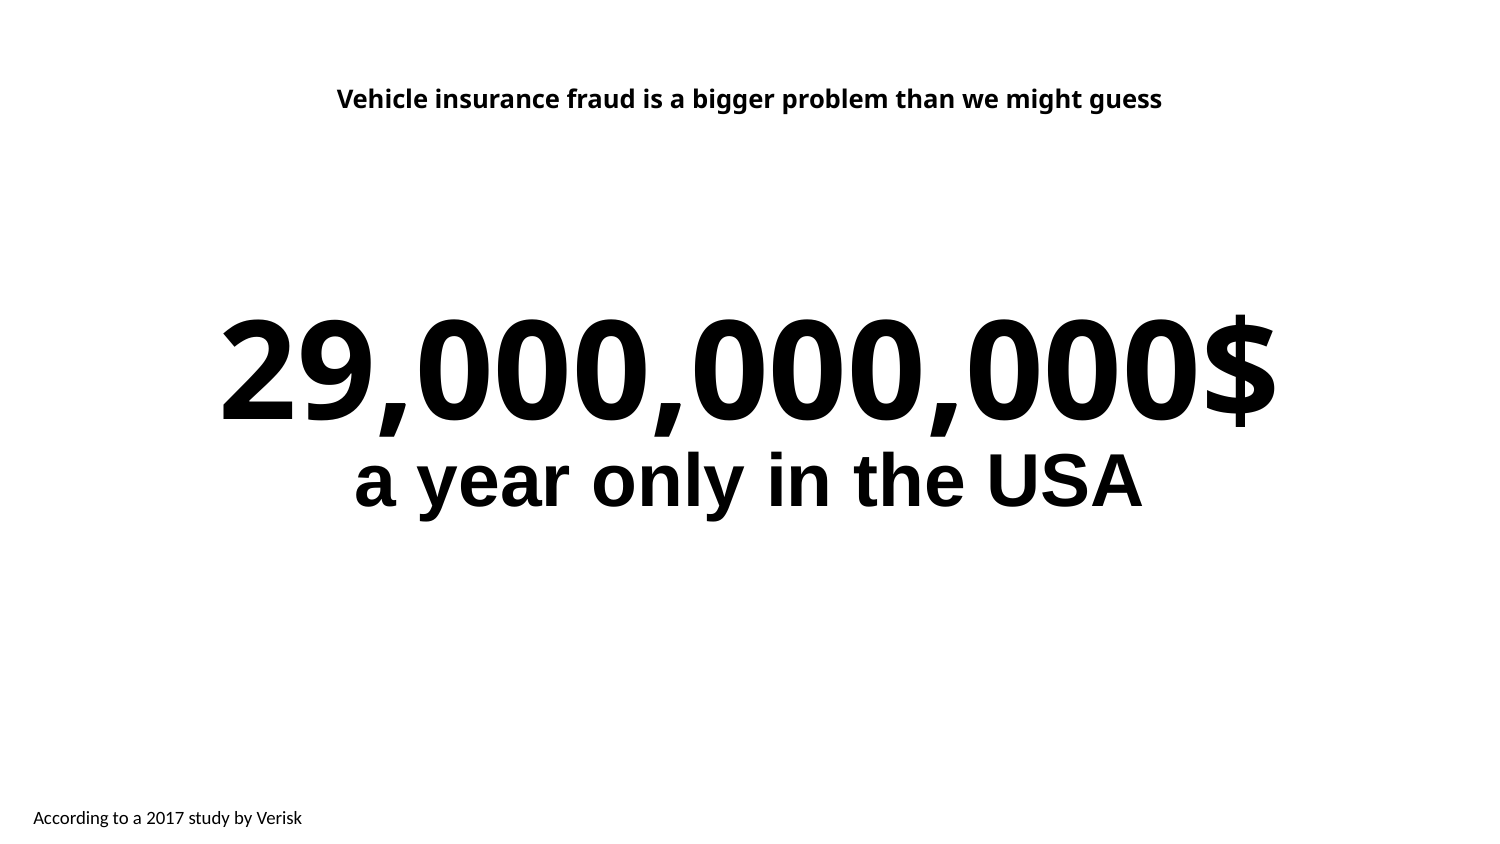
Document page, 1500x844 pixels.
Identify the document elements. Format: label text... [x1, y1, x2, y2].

title Vehicle insurance fraud is a bigger problem than we might guess [75, 67, 1425, 129]
list According to a 2017 study by Verisk [0, 791, 616, 844]
text_box 29,000,000,000$ [0, 266, 1500, 464]
text_box a year only in the USA [339, 424, 1161, 529]
